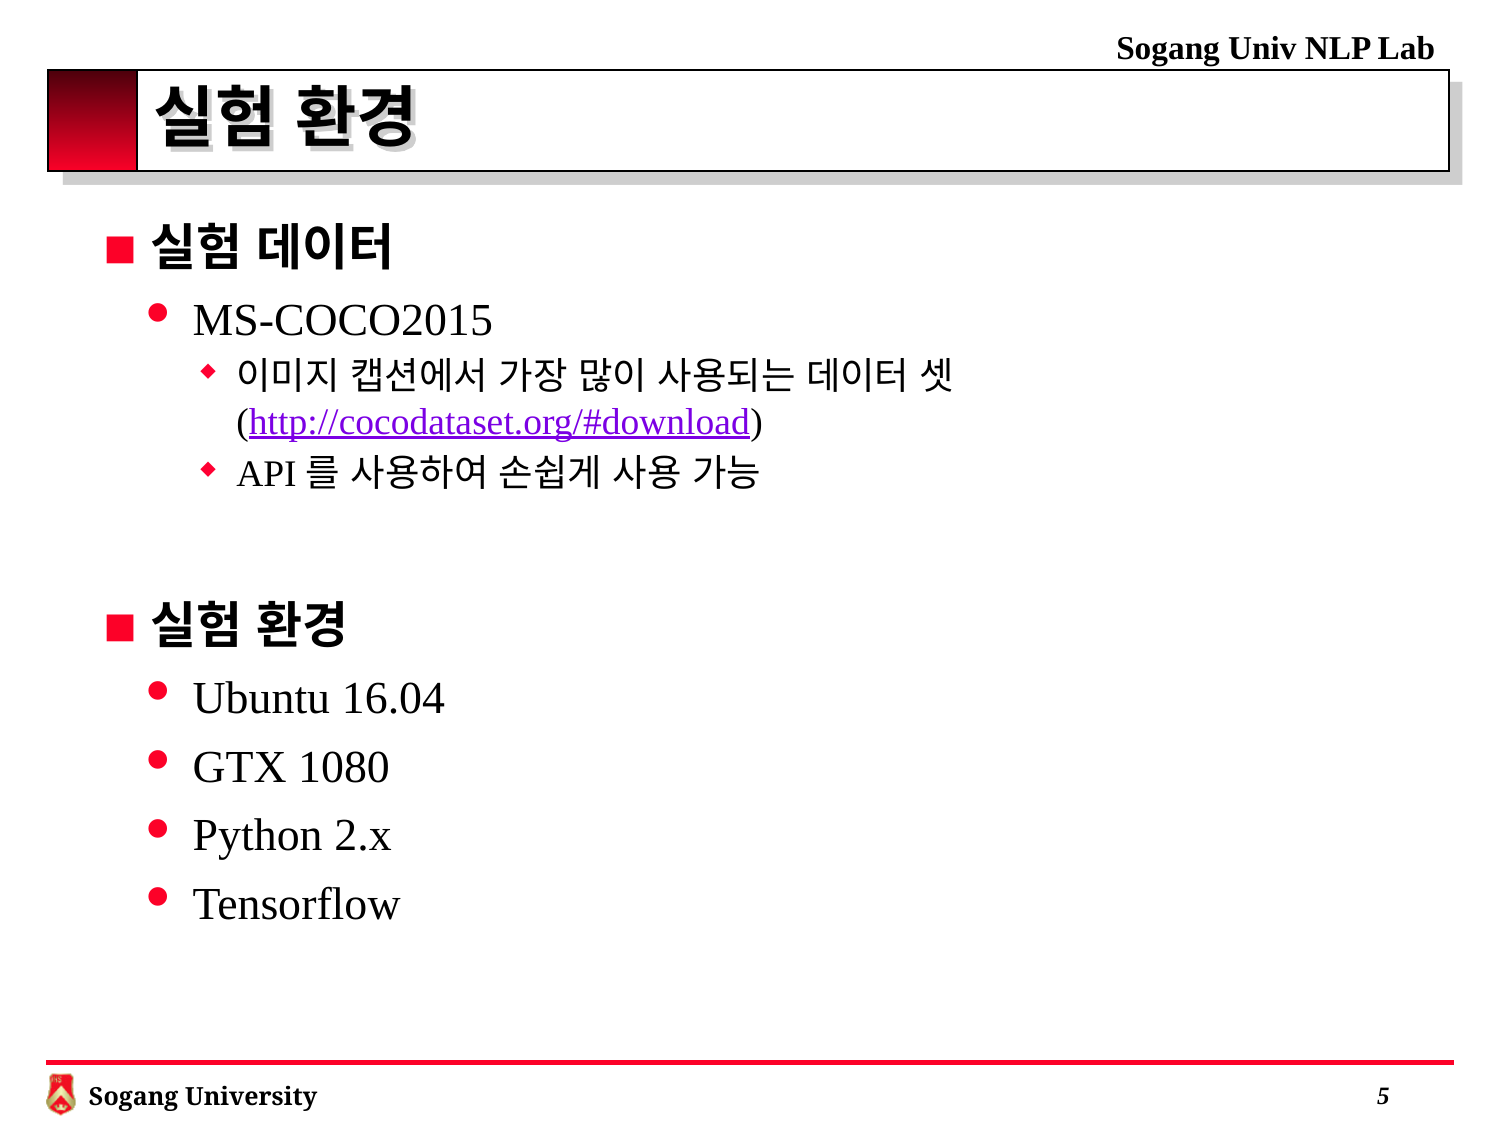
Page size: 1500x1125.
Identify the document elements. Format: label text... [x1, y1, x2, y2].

title 실험 환경 [138, 65, 1455, 179]
picture [44, 1068, 80, 1119]
slide_number 5 [1287, 1070, 1405, 1119]
list 실험 데이터 MS-COCO2015 이미지 캡션에서 가장 많이 사용되는 데이터 셋 (http://cocodataset.org/#download) API를 사용하여 손쉽게 사용 가능 실험 환경 Ubuntu 16.04 GTX 1080 Python 2.x Tensorflow [88, 207, 1405, 1071]
